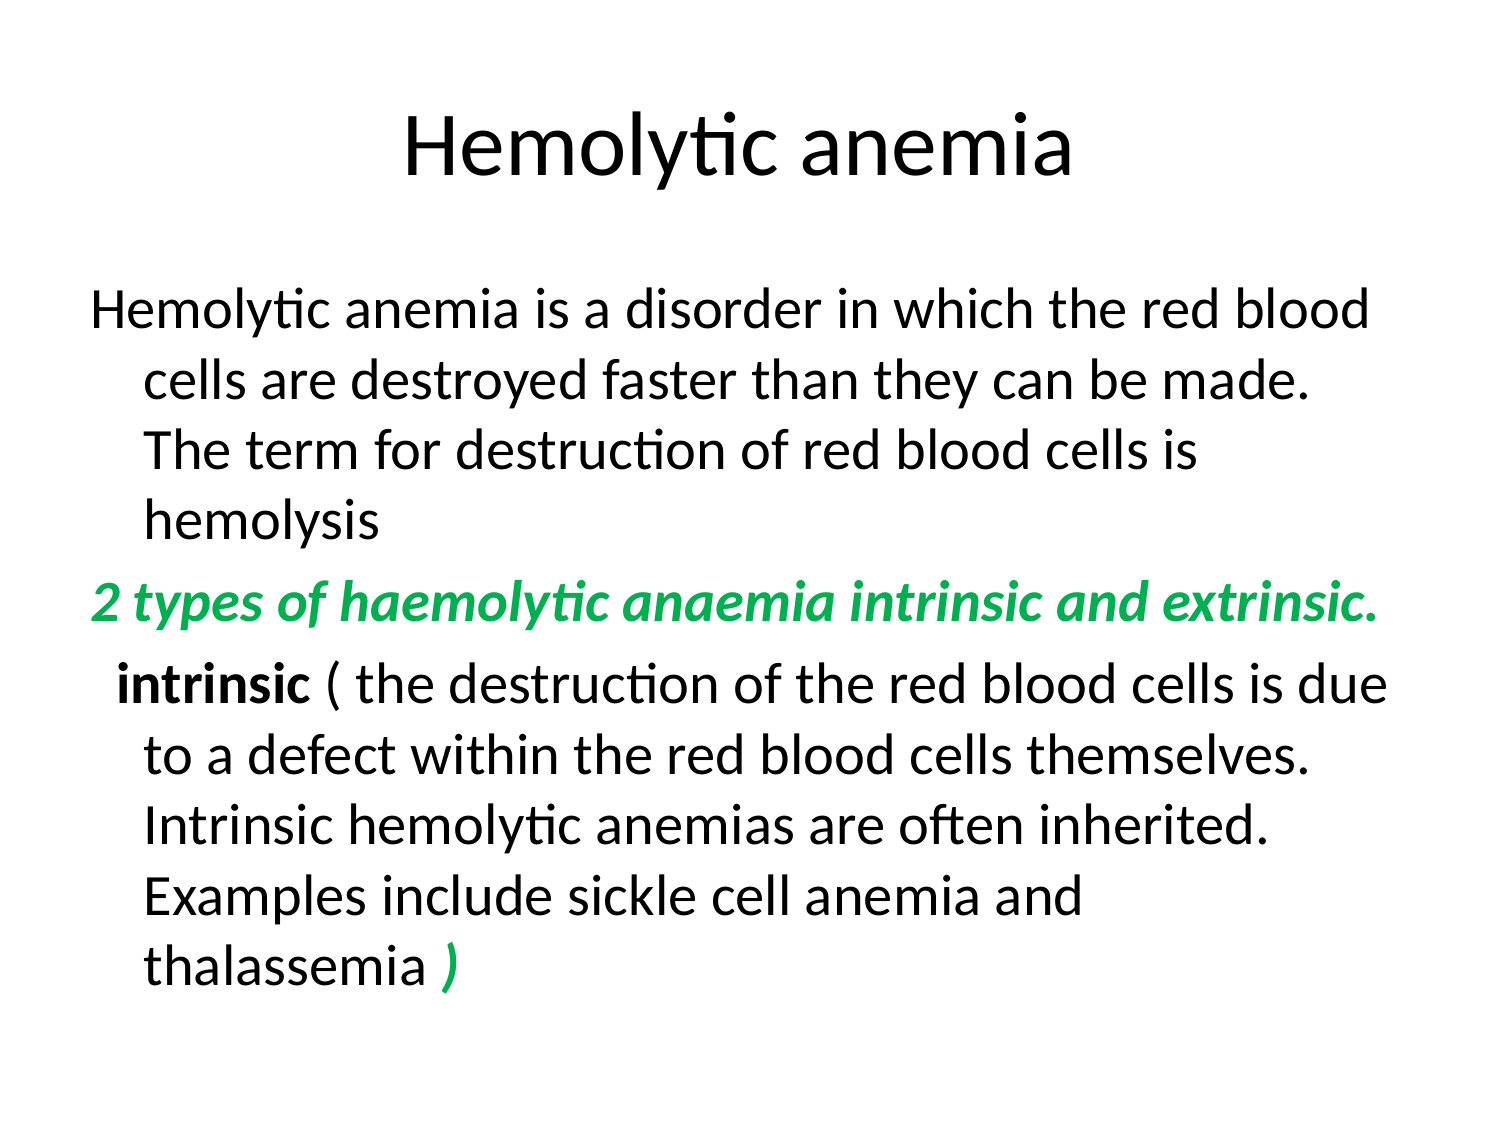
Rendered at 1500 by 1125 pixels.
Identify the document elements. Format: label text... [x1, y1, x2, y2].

list Hemolytic anemia is a disorder in which the red blood cells are destroyed faster than they can be made. The term for destruction of red blood cells is hemolysis 2 types of haemolytic anaemia intrinsic and extrinsic. intrinsic ( the destruction of the red blood cells is due to a defect within the red blood cells themselves. Intrinsic hemolytic anemias are often inherited. Examples include sickle cell anemia and thalassemia ) [75, 262, 1425, 1005]
title Hemolytic anemia [75, 45, 1425, 233]
